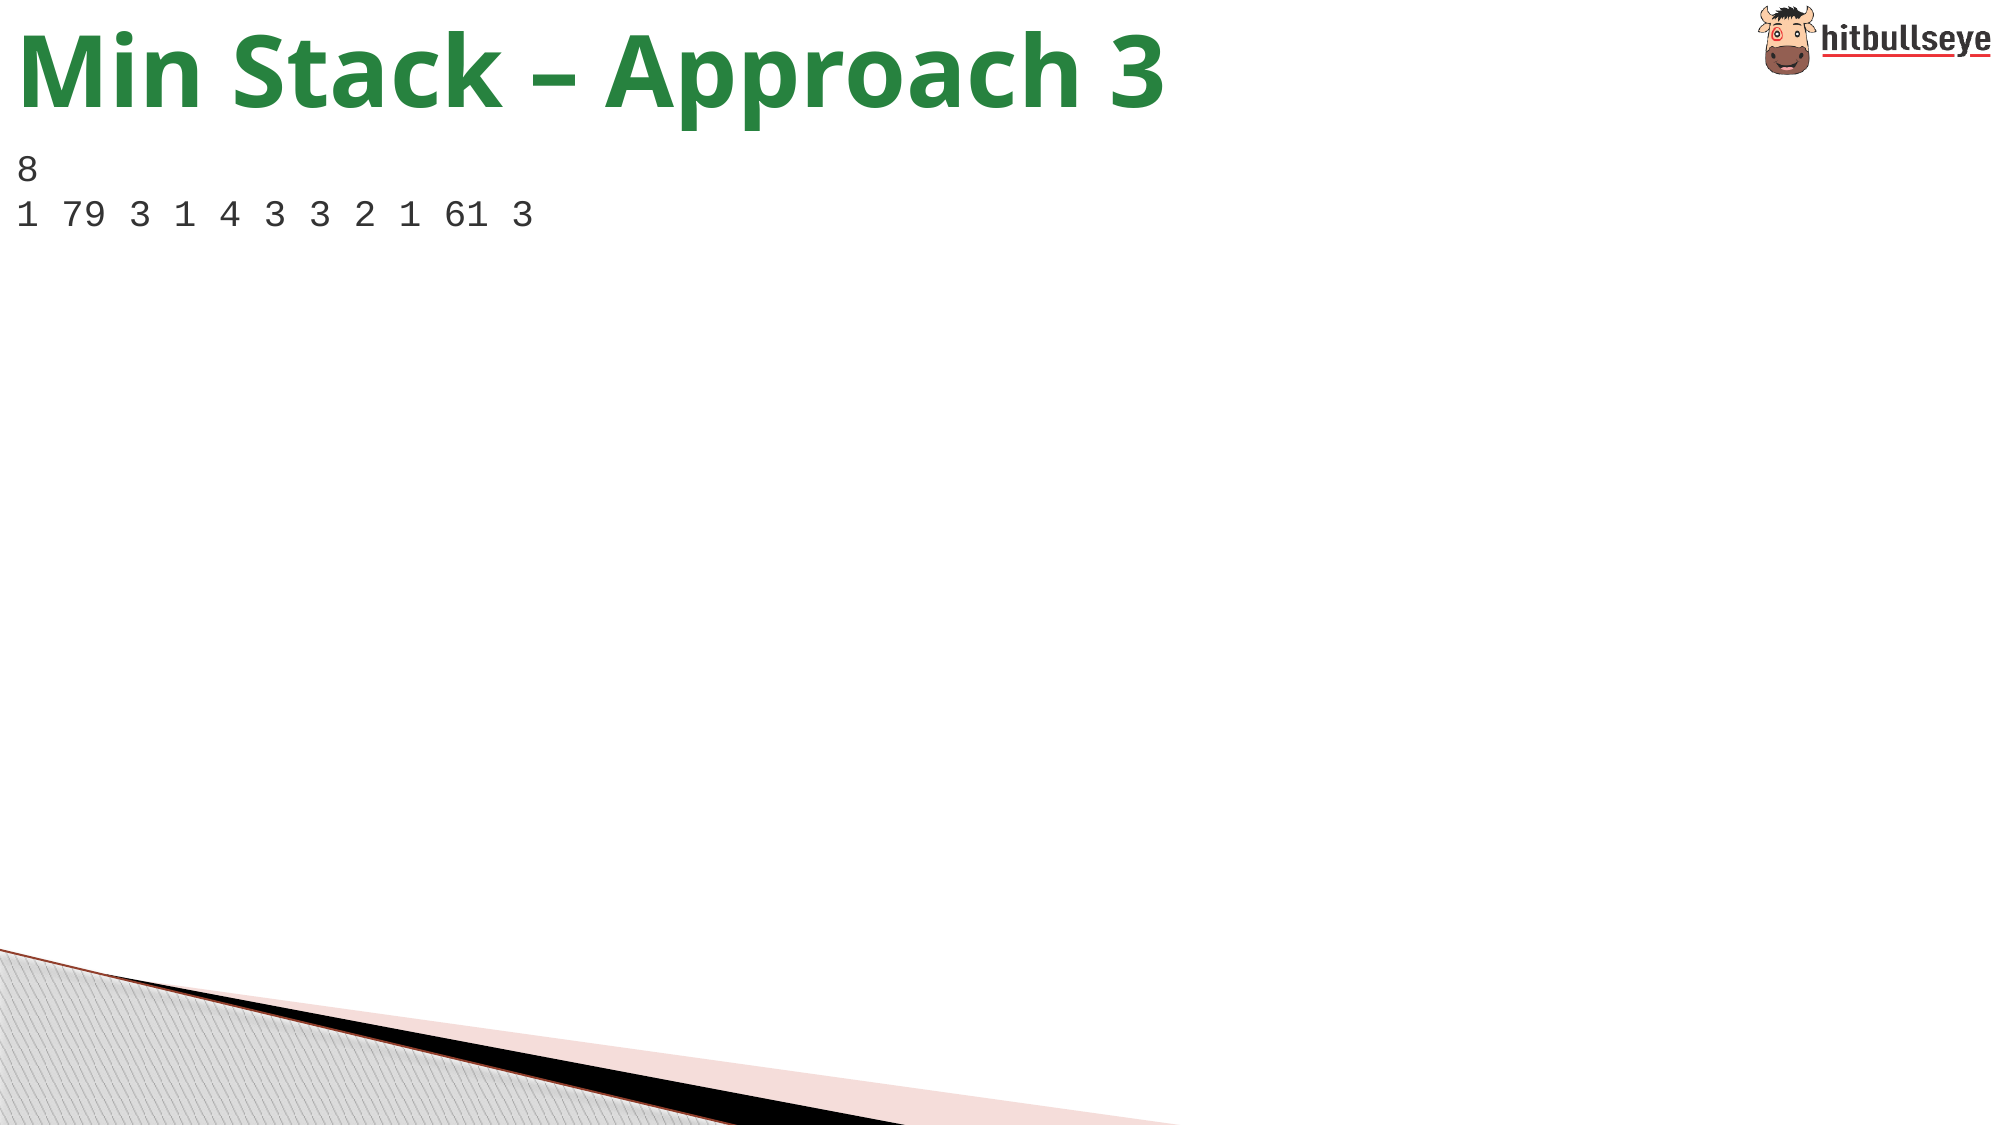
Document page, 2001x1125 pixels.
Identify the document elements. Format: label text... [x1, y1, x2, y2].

picture [1800, 0, 2000, 81]
title Min Stack – Approach 3 [0, 0, 1800, 137]
text_box 8 1 79 3 1 4 3 3 2 1 61 3 [1, 136, 549, 241]
